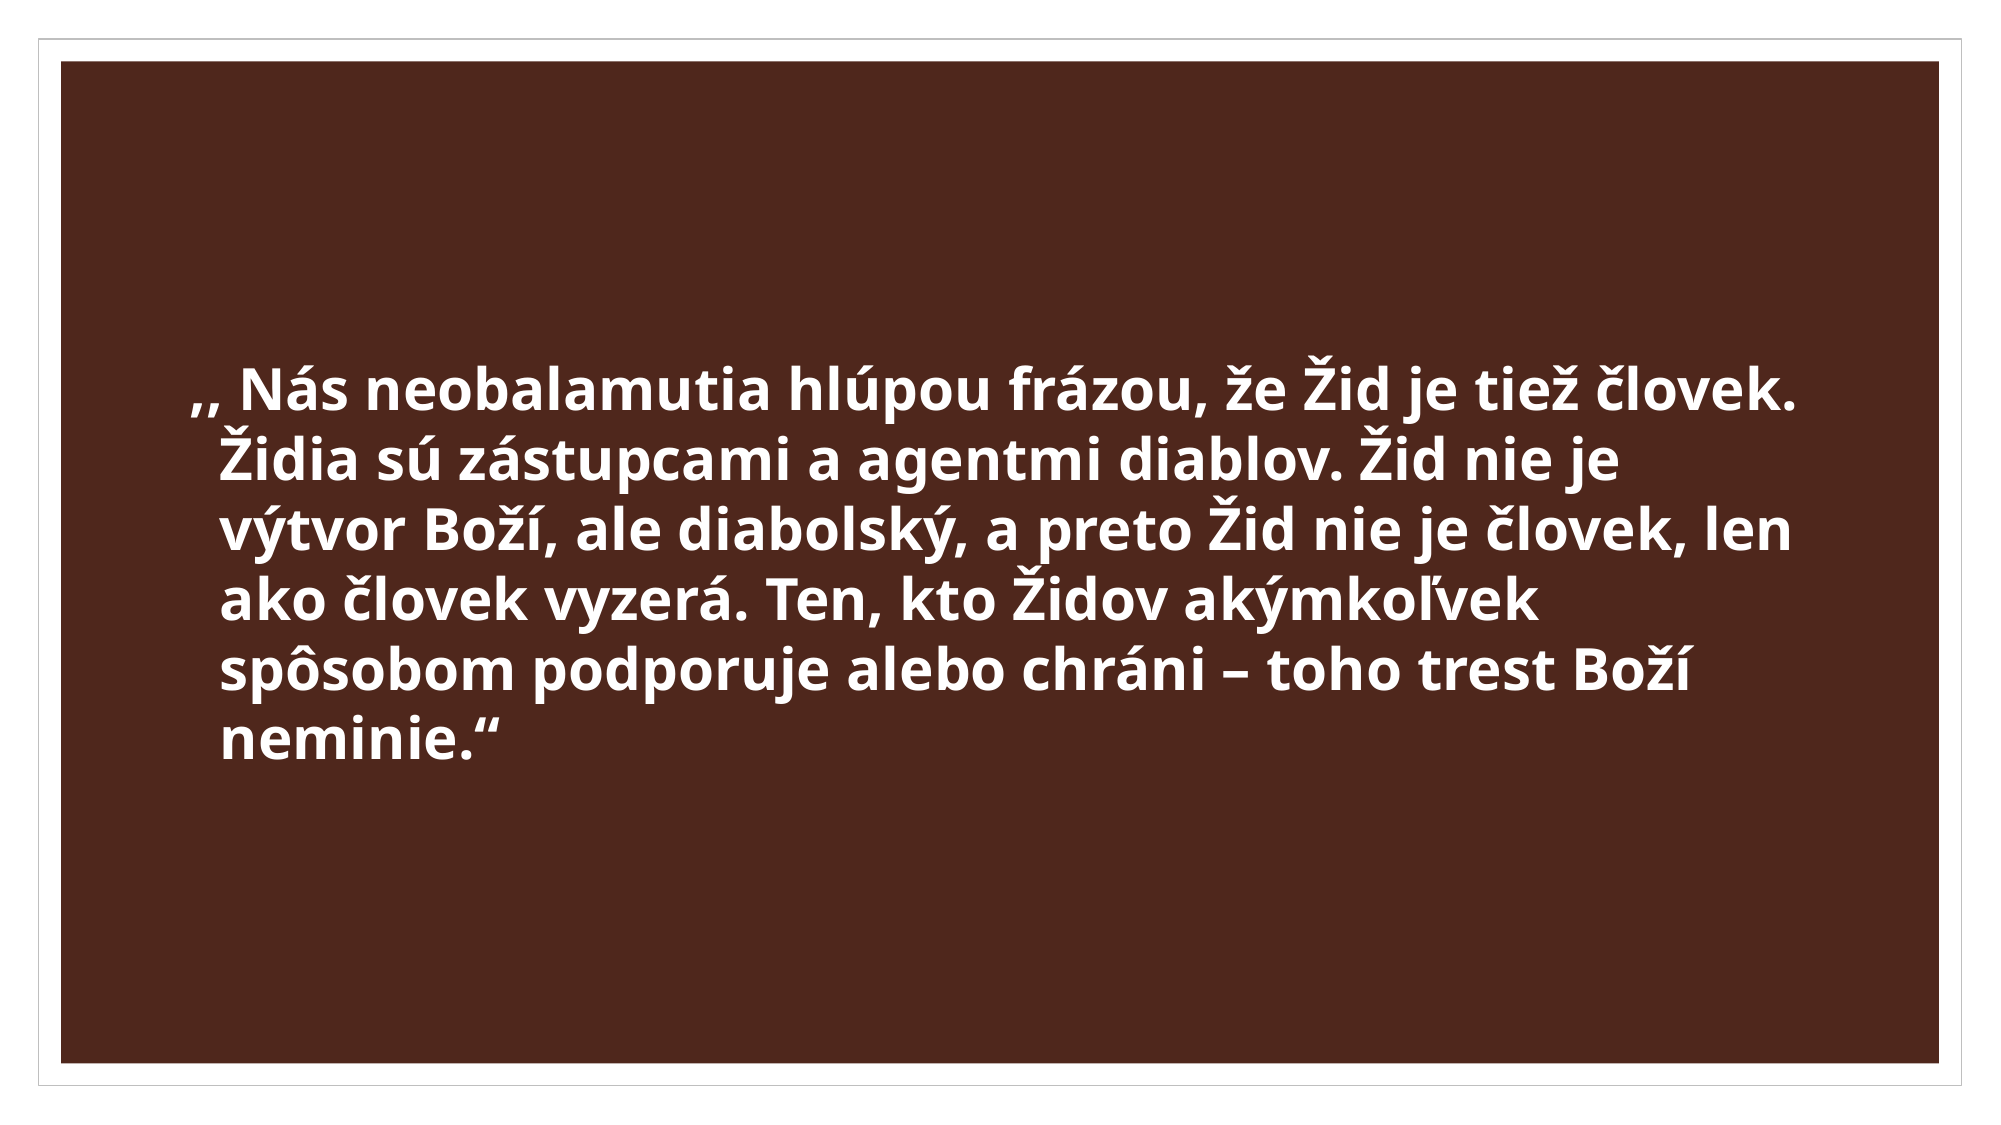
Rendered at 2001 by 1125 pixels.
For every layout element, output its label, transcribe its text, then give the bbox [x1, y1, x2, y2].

list ,, Nás neobalamutia hlúpou frázou, že Žid je tiež človek. Židia sú zástupcami a agentmi diablov. Žid nie je výtvor Boží, ale diabolský, a preto Žid nie je človek, len ako človek vyzerá. Ten, kto Židov akýmkoľvek spôsobom podporuje alebo chráni – toho trest Boží neminie.“ [174, 345, 1825, 990]
